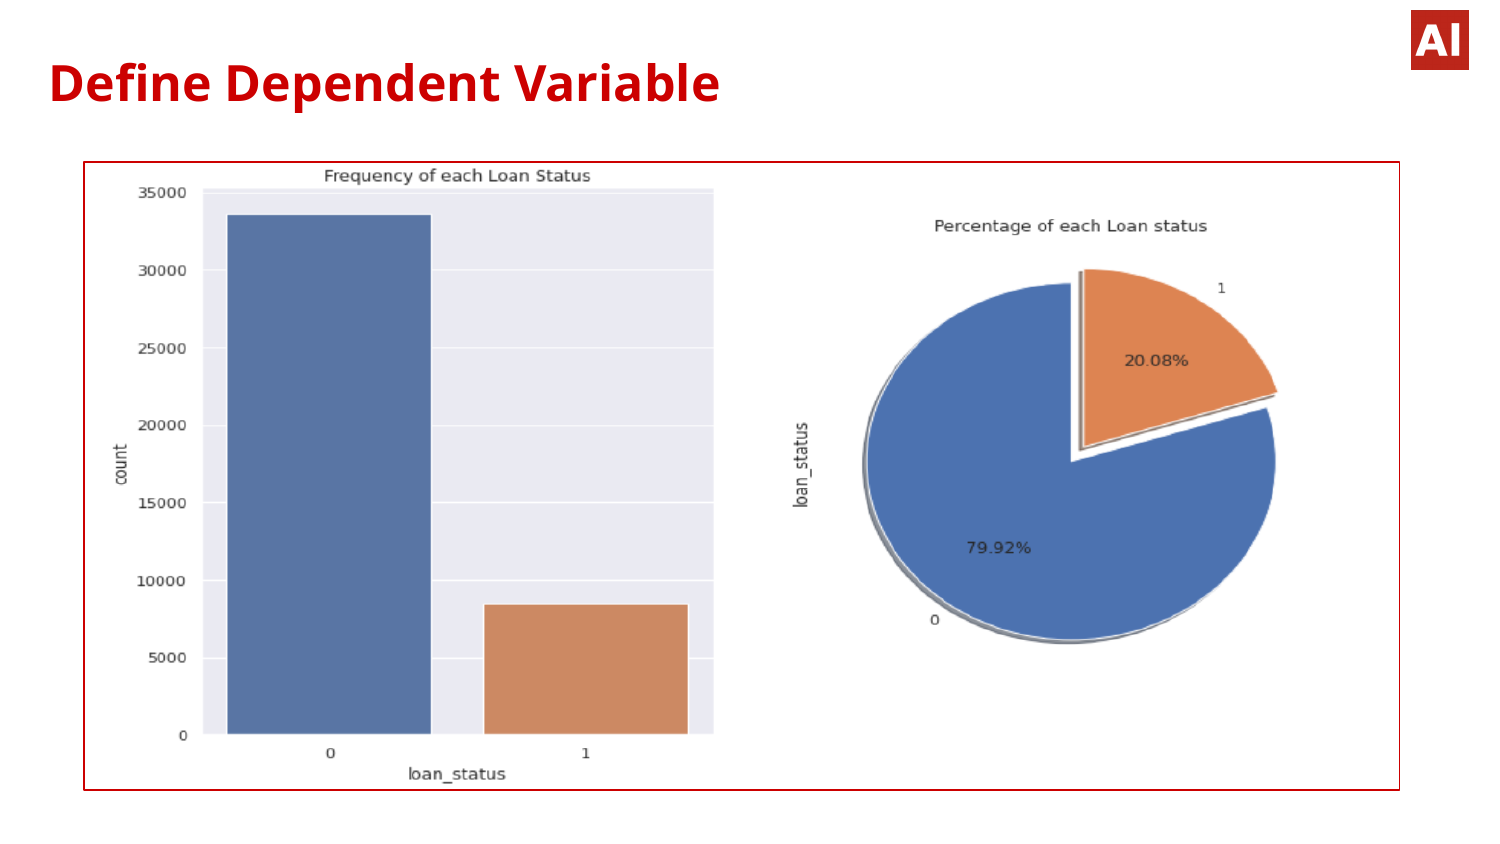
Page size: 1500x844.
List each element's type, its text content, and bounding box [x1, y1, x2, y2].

picture [84, 162, 1399, 790]
picture [1411, 10, 1469, 70]
title Define Dependent Variable [33, 36, 1432, 131]
